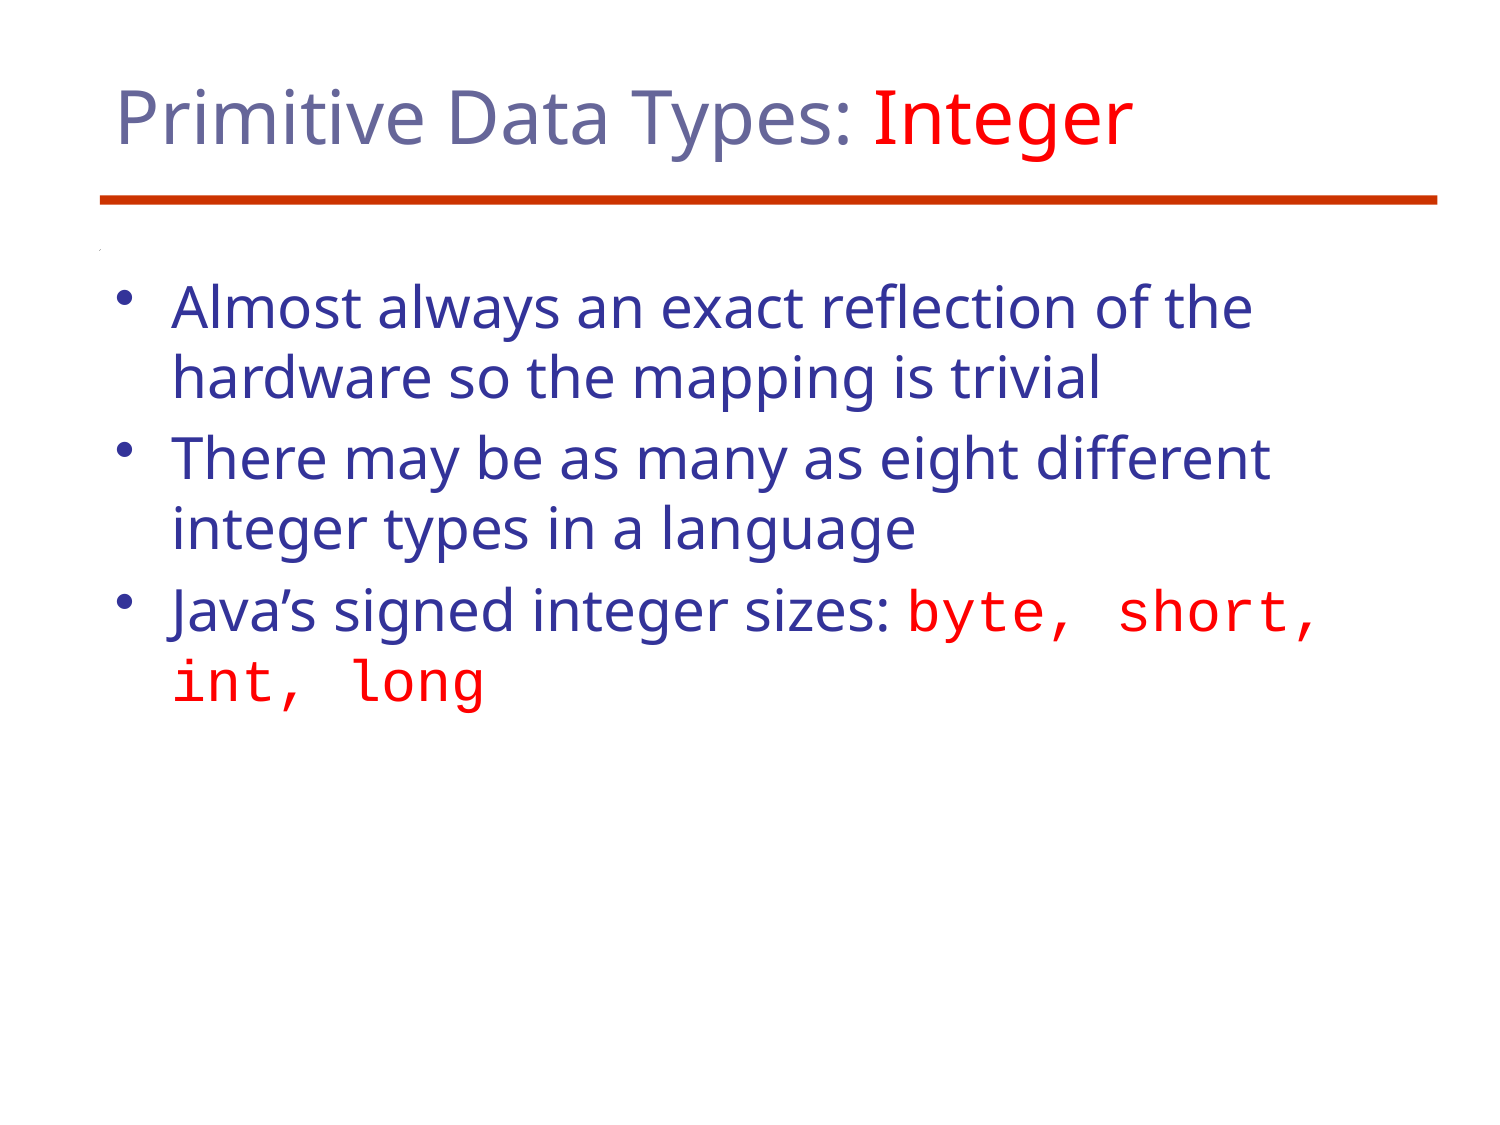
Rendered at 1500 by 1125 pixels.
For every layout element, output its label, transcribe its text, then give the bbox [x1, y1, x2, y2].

title Primitive Data Types: Integer [99, 62, 1438, 250]
list Almost always an exact reflection of the hardware so the mapping is trivial There may be as many as eight different integer types in a language Java’s signed integer sizes: byte, short, int, long [99, 262, 1438, 1013]
